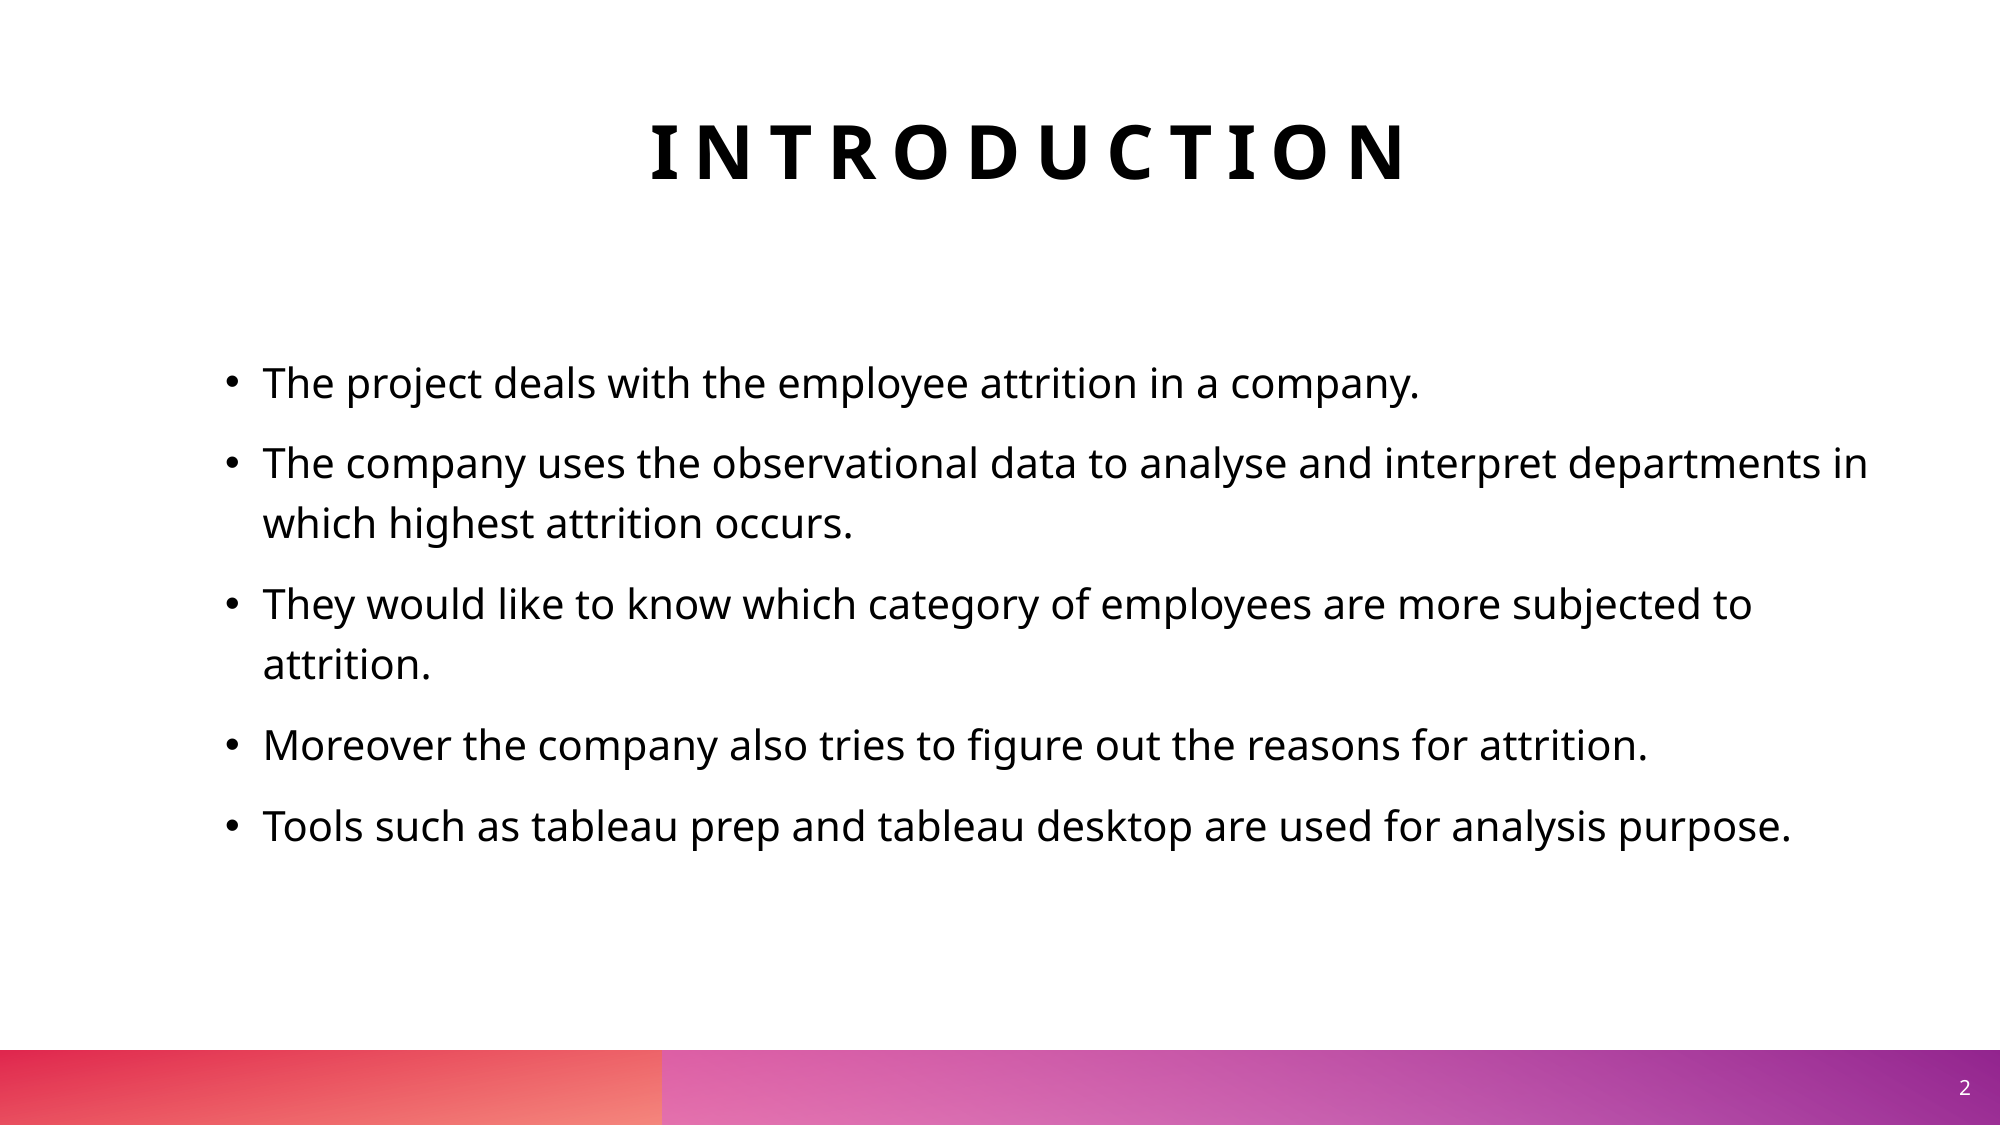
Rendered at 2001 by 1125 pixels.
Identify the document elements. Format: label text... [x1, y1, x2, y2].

slide_number 2 [1913, 1051, 1986, 1125]
title introduction [188, 93, 1869, 195]
list The project deals with the employee attrition in a company. The company uses the observational data to analyse and interpret departments in which highest attrition occurs. They would like to know which category of employees are more subjected to attrition. Moreover the company also tries to figure out the reasons for attrition. Tools such as tableau prep and tableau desktop are used for analysis purpose. [225, 346, 1905, 996]
